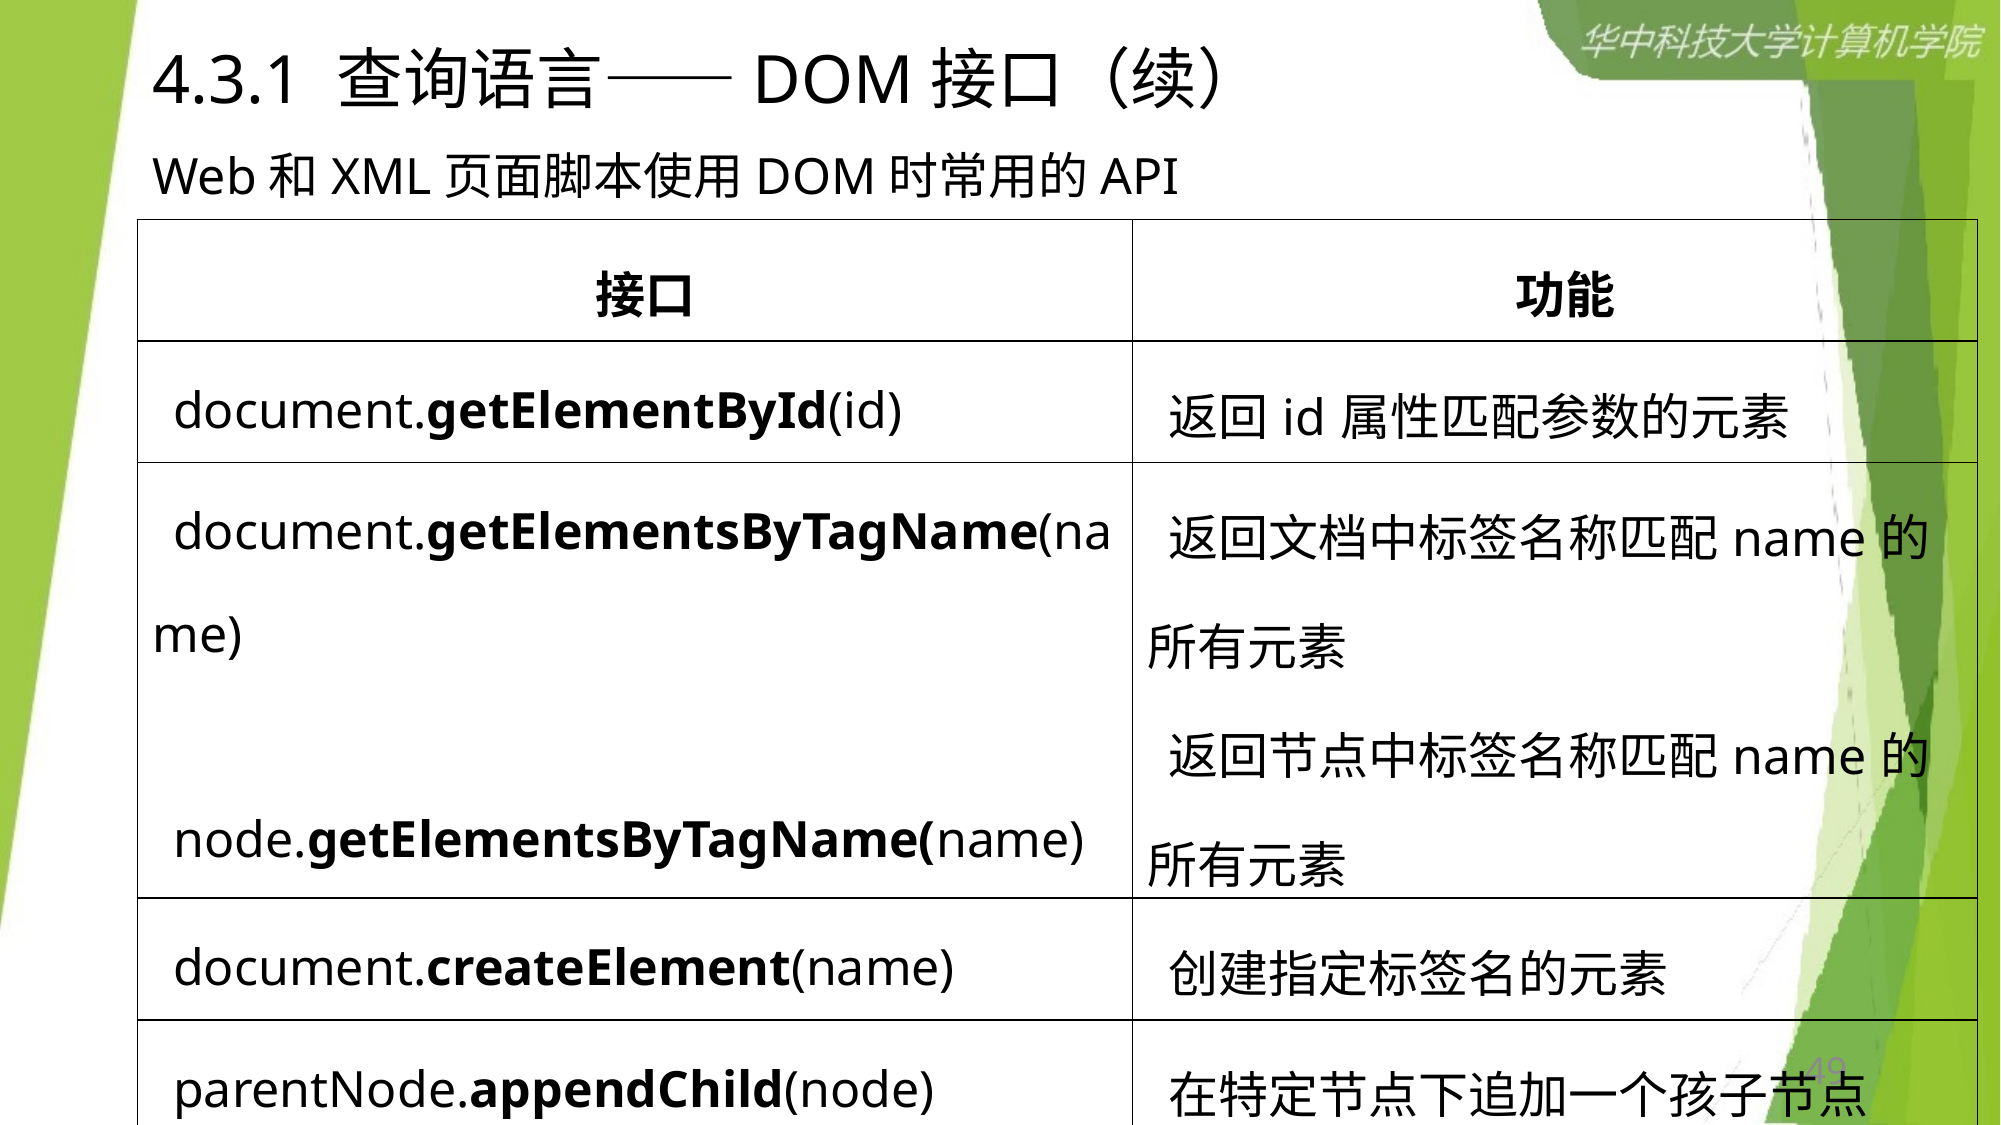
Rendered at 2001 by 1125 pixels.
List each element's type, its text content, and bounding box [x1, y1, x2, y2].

list Web和XML页面脚本使用DOM时常用的API [137, 130, 1863, 219]
table_cell 返回id属性匹配参数的元素 [1133, 342, 1977, 462]
table_cell parentNode.appendChild(node) [138, 1021, 1132, 1125]
title 4.3.1 查询语言——DOM接口（续） [137, 6, 1863, 130]
table_cell 创建指定标签名的元素 [1133, 899, 1977, 1019]
table_cell 返回文档中标签名称匹配name的所有元素 返回节点中标签名称匹配name的所有元素 [1133, 463, 1977, 897]
table_cell 在特定节点下追加一个孩子节点 [1133, 1021, 1977, 1125]
table_header 功能 [1133, 220, 1977, 340]
table_cell document.getElementById(id) [138, 342, 1132, 462]
table_cell document.createElement(name) [138, 899, 1132, 1019]
table_cell document.getElementsByTagName(name) node.getElementsByTagName(name) [138, 463, 1132, 897]
picture [0, 0, 2001, 1125]
table_header 接口 [138, 220, 1132, 340]
